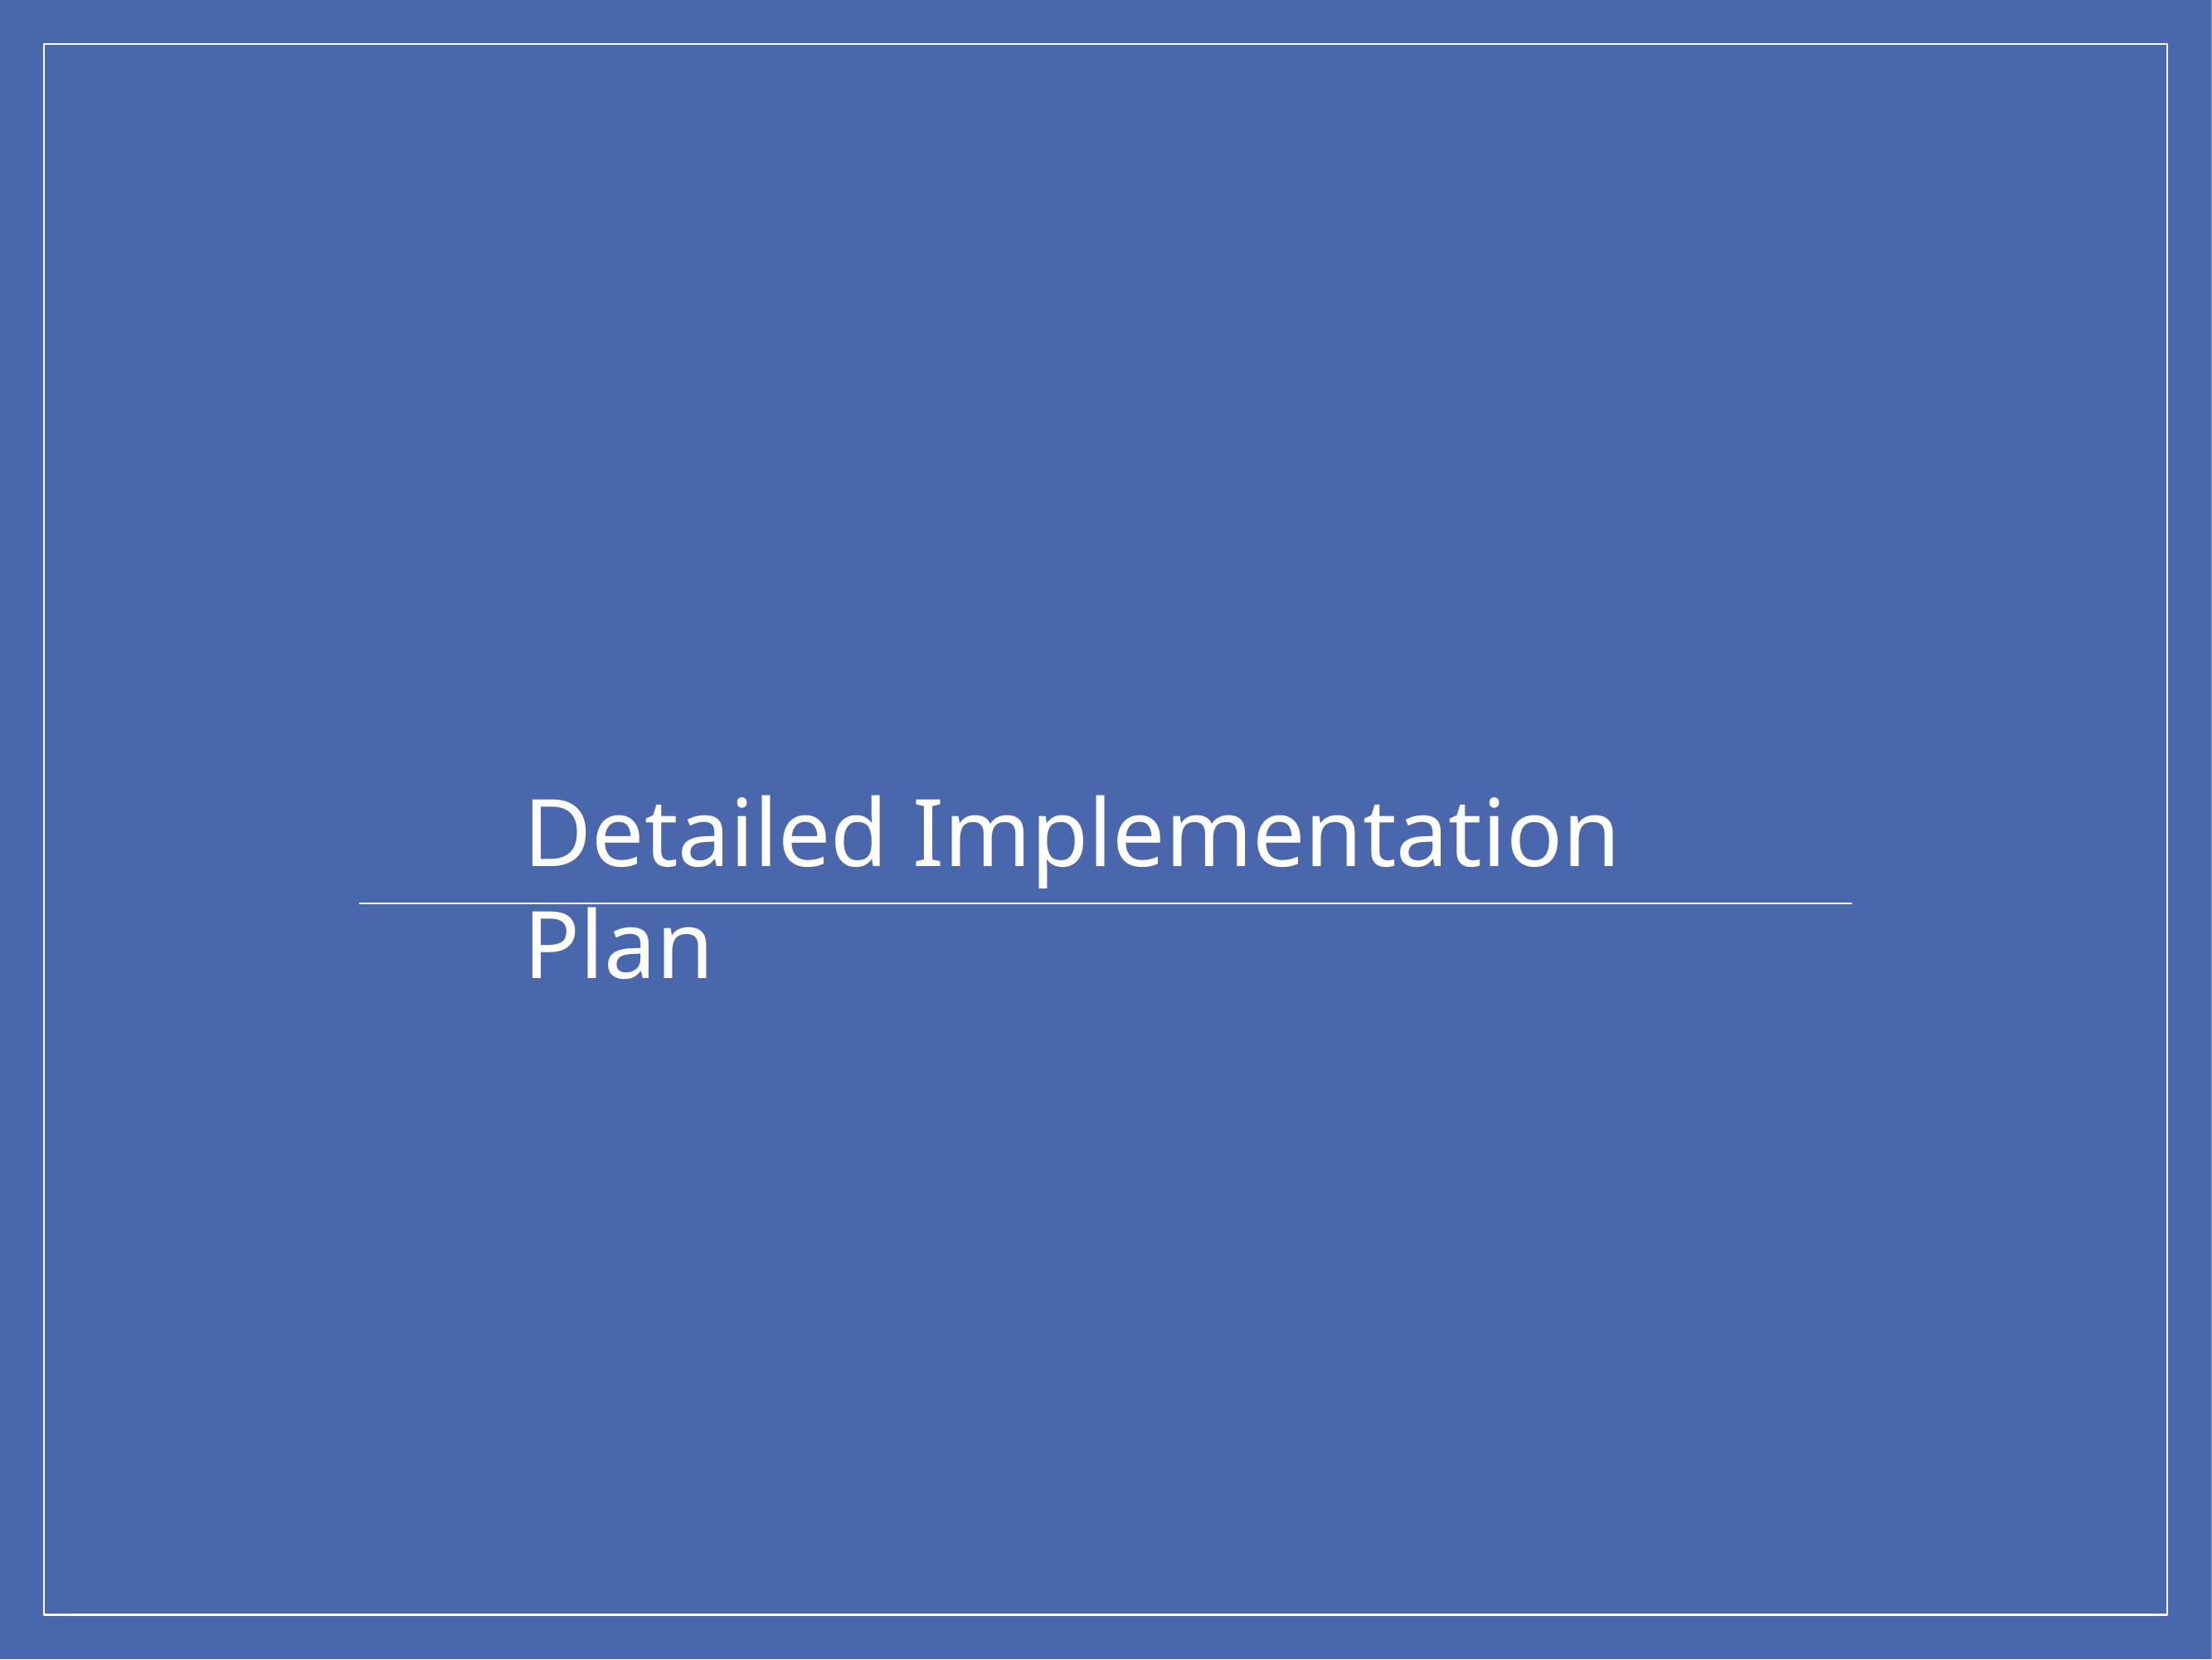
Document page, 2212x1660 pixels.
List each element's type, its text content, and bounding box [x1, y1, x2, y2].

text_box Detailed Implementation Plan [511, 767, 1714, 1004]
